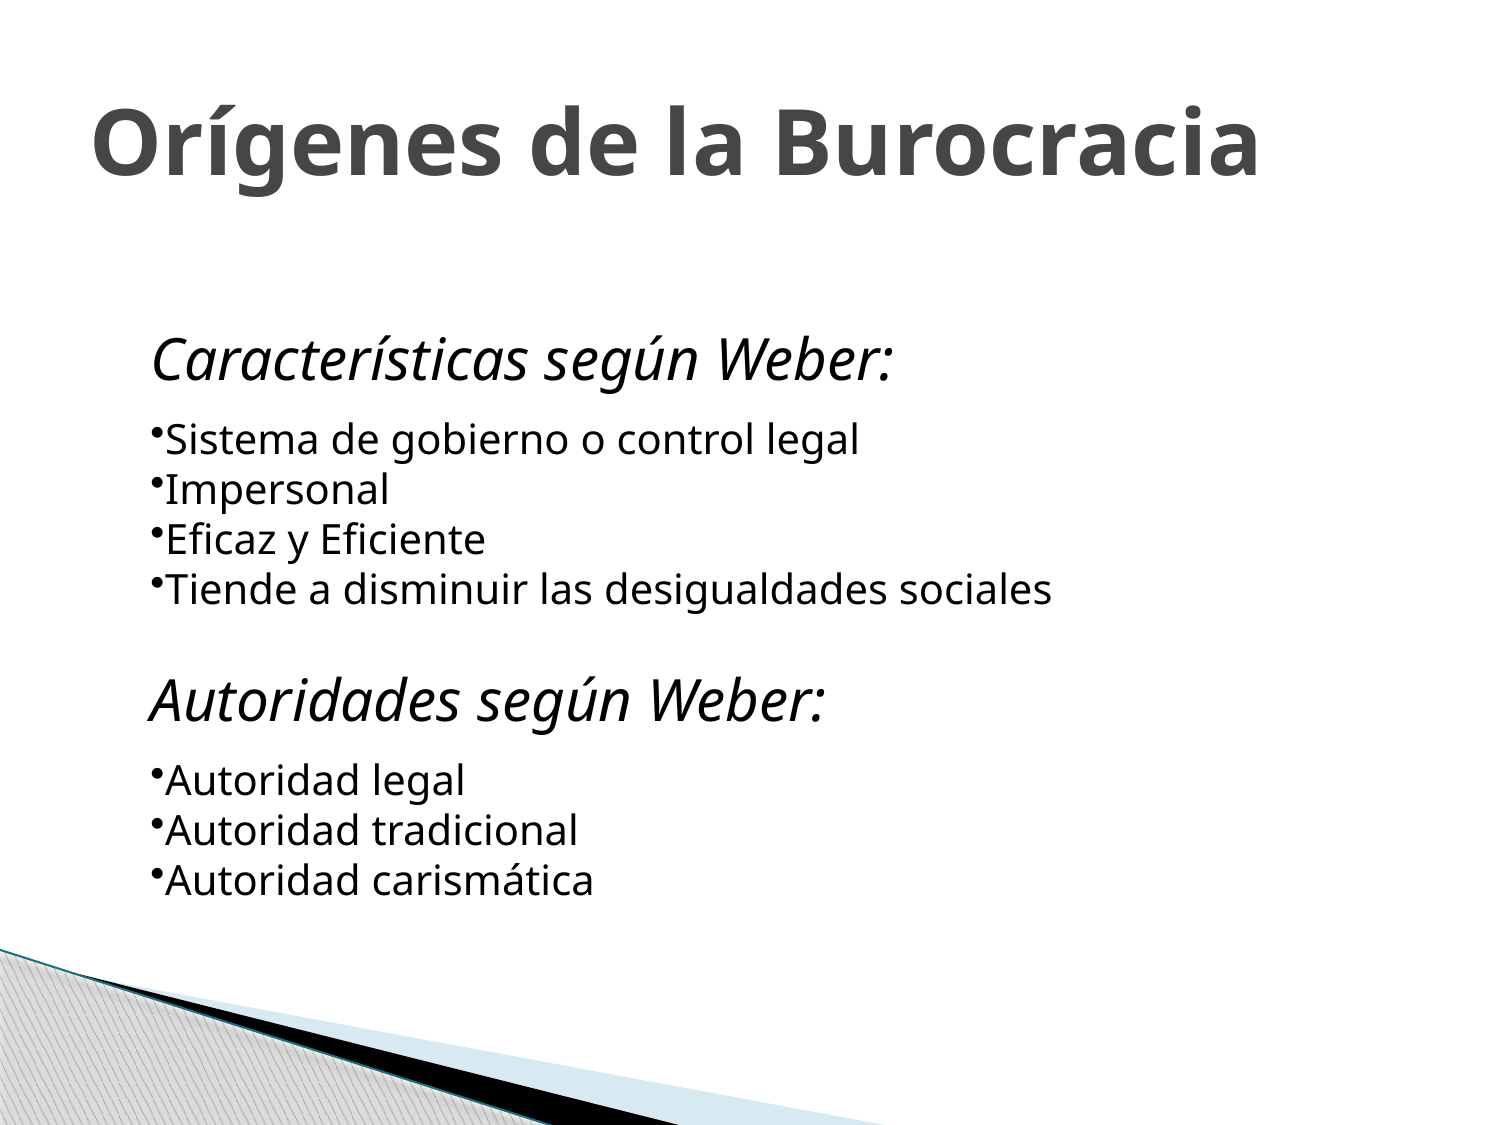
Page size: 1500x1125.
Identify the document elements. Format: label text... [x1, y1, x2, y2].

text_box Características según Weber: Sistema de gobierno o control legal Impersonal Eficaz y Eficiente Tiende a disminuir las desigualdades sociales Autoridades según Weber: Autoridad legal Autoridad tradicional Autoridad carismática [135, 314, 1412, 982]
title Orígenes de la Burocracia [75, 45, 1425, 233]
